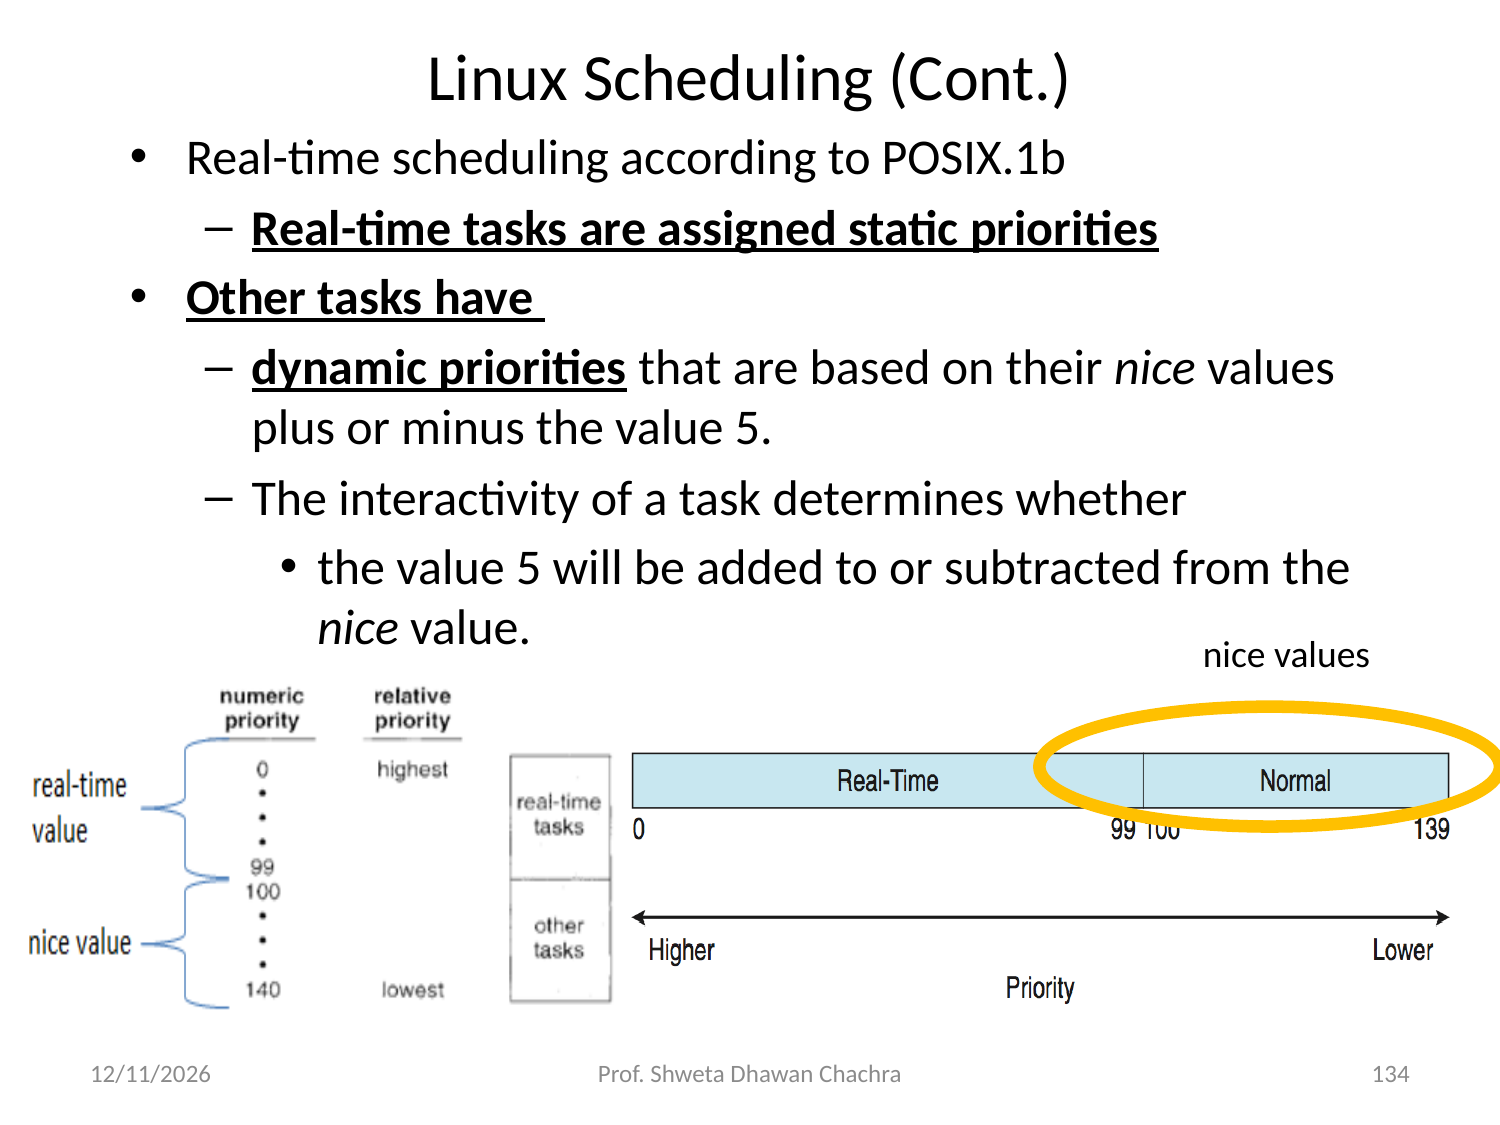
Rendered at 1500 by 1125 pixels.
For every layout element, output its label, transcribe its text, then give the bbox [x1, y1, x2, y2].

list Real-time scheduling according to POSIX.1b Real-time tasks are assigned static priorities Other tasks have dynamic priorities that are based on their nice values plus or minus the value 5. The interactivity of a task determines whether the value 5 will be added to or subtracted from the nice value. [114, 117, 1393, 734]
slide_number 134 [1074, 1042, 1425, 1103]
picture [16, 683, 1465, 1017]
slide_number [75, 1042, 425, 1103]
text_box [1071, 704, 1500, 800]
footer Prof. Shweta Dhawan Chachra [512, 1042, 988, 1103]
text_box nice values [1188, 622, 1394, 683]
title Linux Scheduling (Cont.) [75, 26, 1425, 122]
